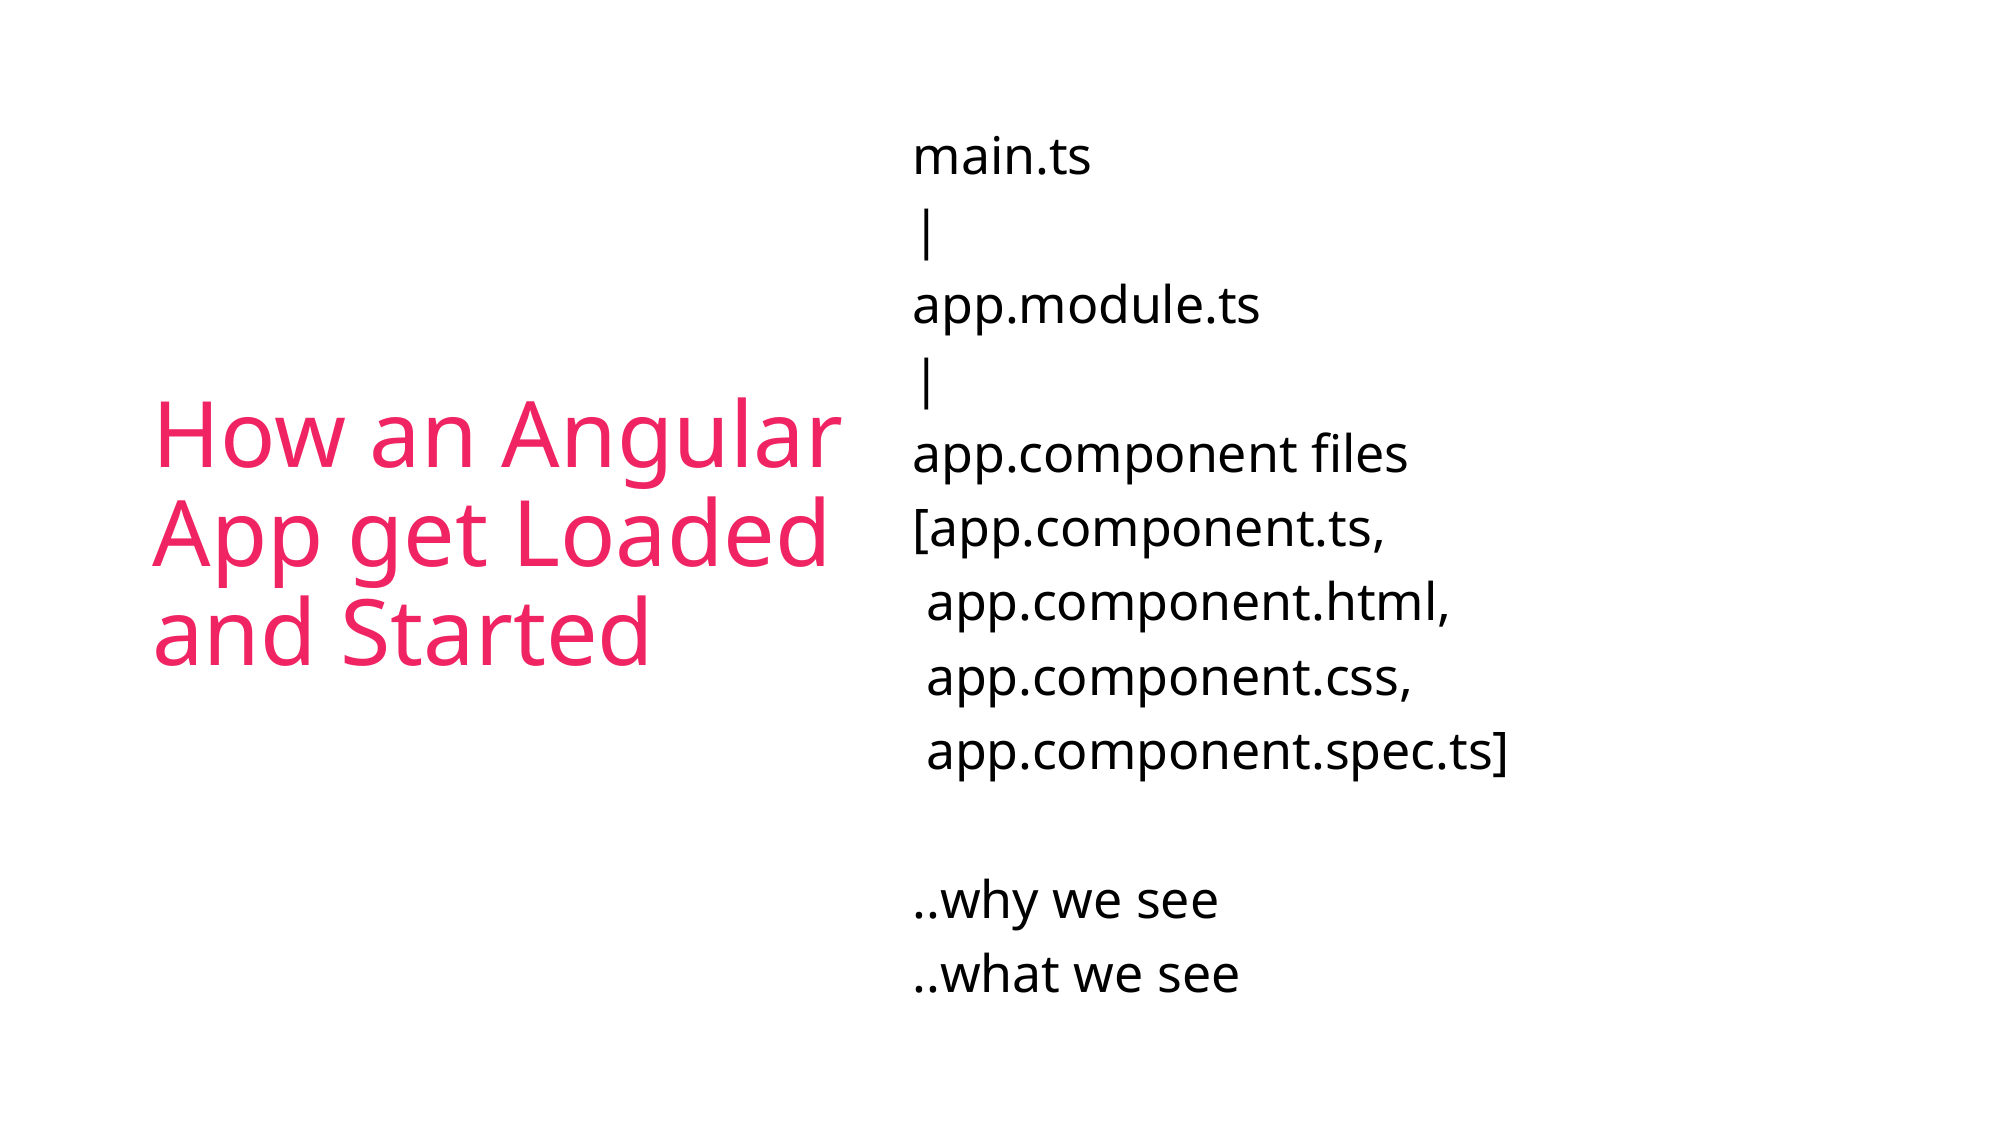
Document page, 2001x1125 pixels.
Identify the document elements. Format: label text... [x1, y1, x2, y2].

title How an Angular App get Loaded and Started [137, 59, 877, 1014]
list main.ts | app.module.ts | app.component files [app.component.ts, app.component.html, app.component.css, app.component.spec.ts] ..why we see ..what we see [897, 122, 1863, 1014]
